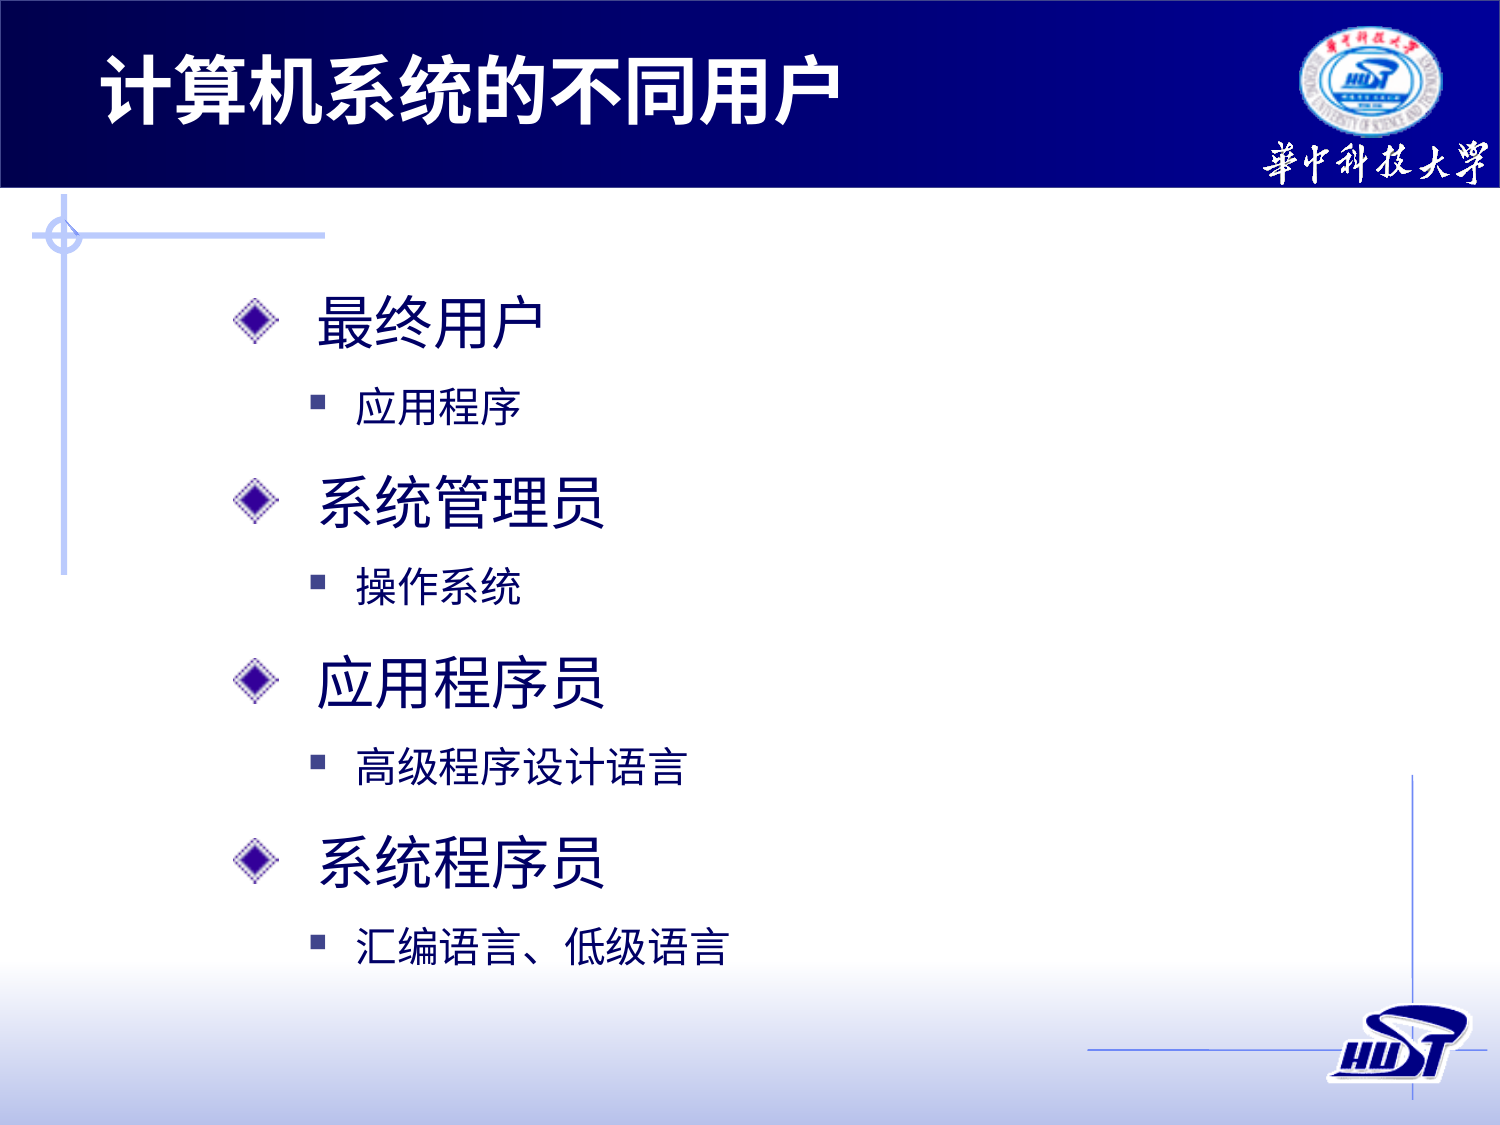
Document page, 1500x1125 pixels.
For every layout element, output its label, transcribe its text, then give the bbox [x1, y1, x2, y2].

title 计算机系统的不同用户 [83, 42, 1434, 136]
picture [233, 478, 279, 524]
picture [233, 658, 279, 704]
picture [1262, 140, 1488, 185]
picture [233, 838, 279, 884]
list 最终用户 应用程序 系统管理员 操作系统 应用程序员 高级程序设计语言 系统程序员 汇编语言、低级语言 [218, 243, 1164, 1052]
picture [1299, 26, 1443, 138]
picture [233, 298, 279, 344]
